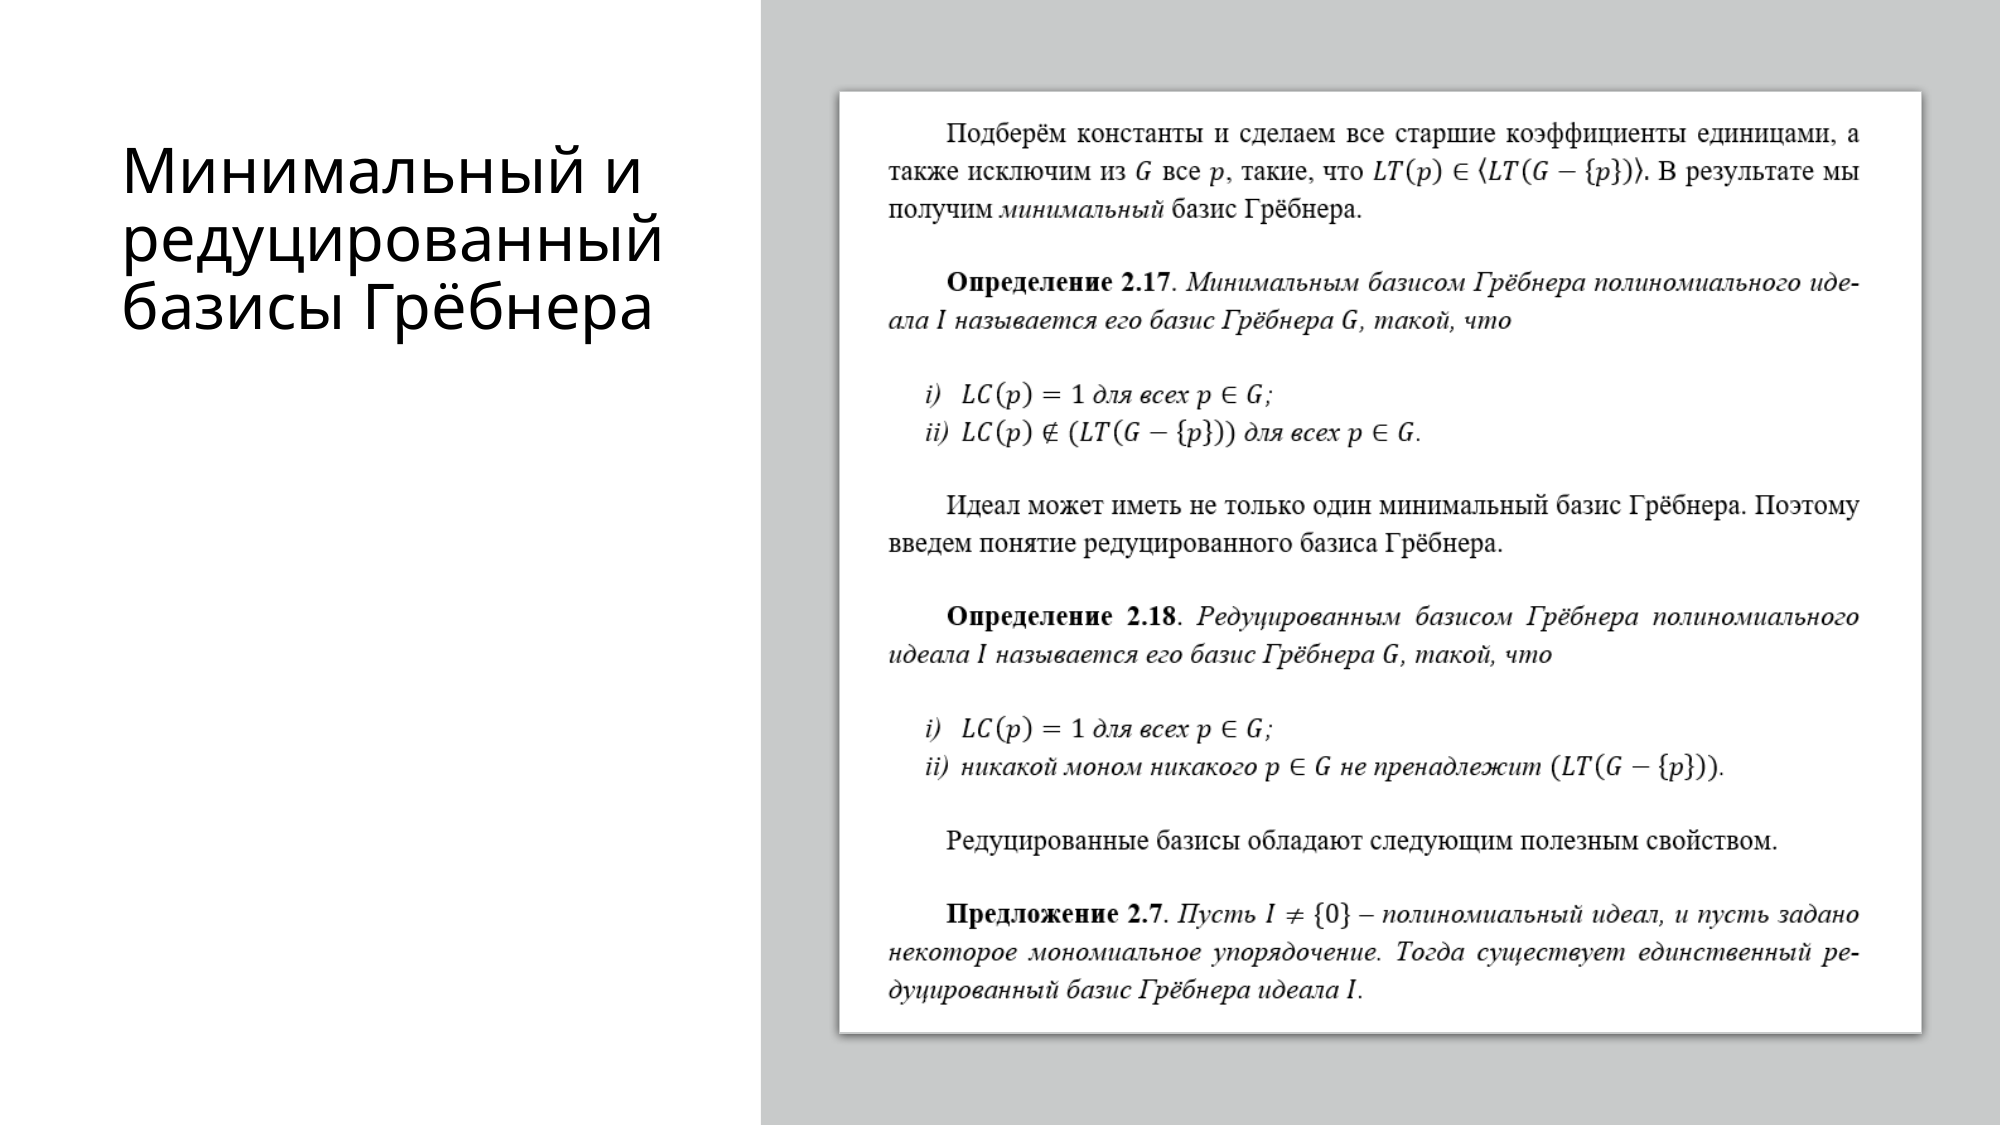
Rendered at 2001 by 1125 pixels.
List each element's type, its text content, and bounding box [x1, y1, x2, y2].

text_box [760, 0, 2000, 1125]
picture [866, 118, 1895, 1007]
title Минимальный и редуцированный базисы Грёбнера [106, 103, 698, 379]
text_box [838, 91, 1922, 1034]
